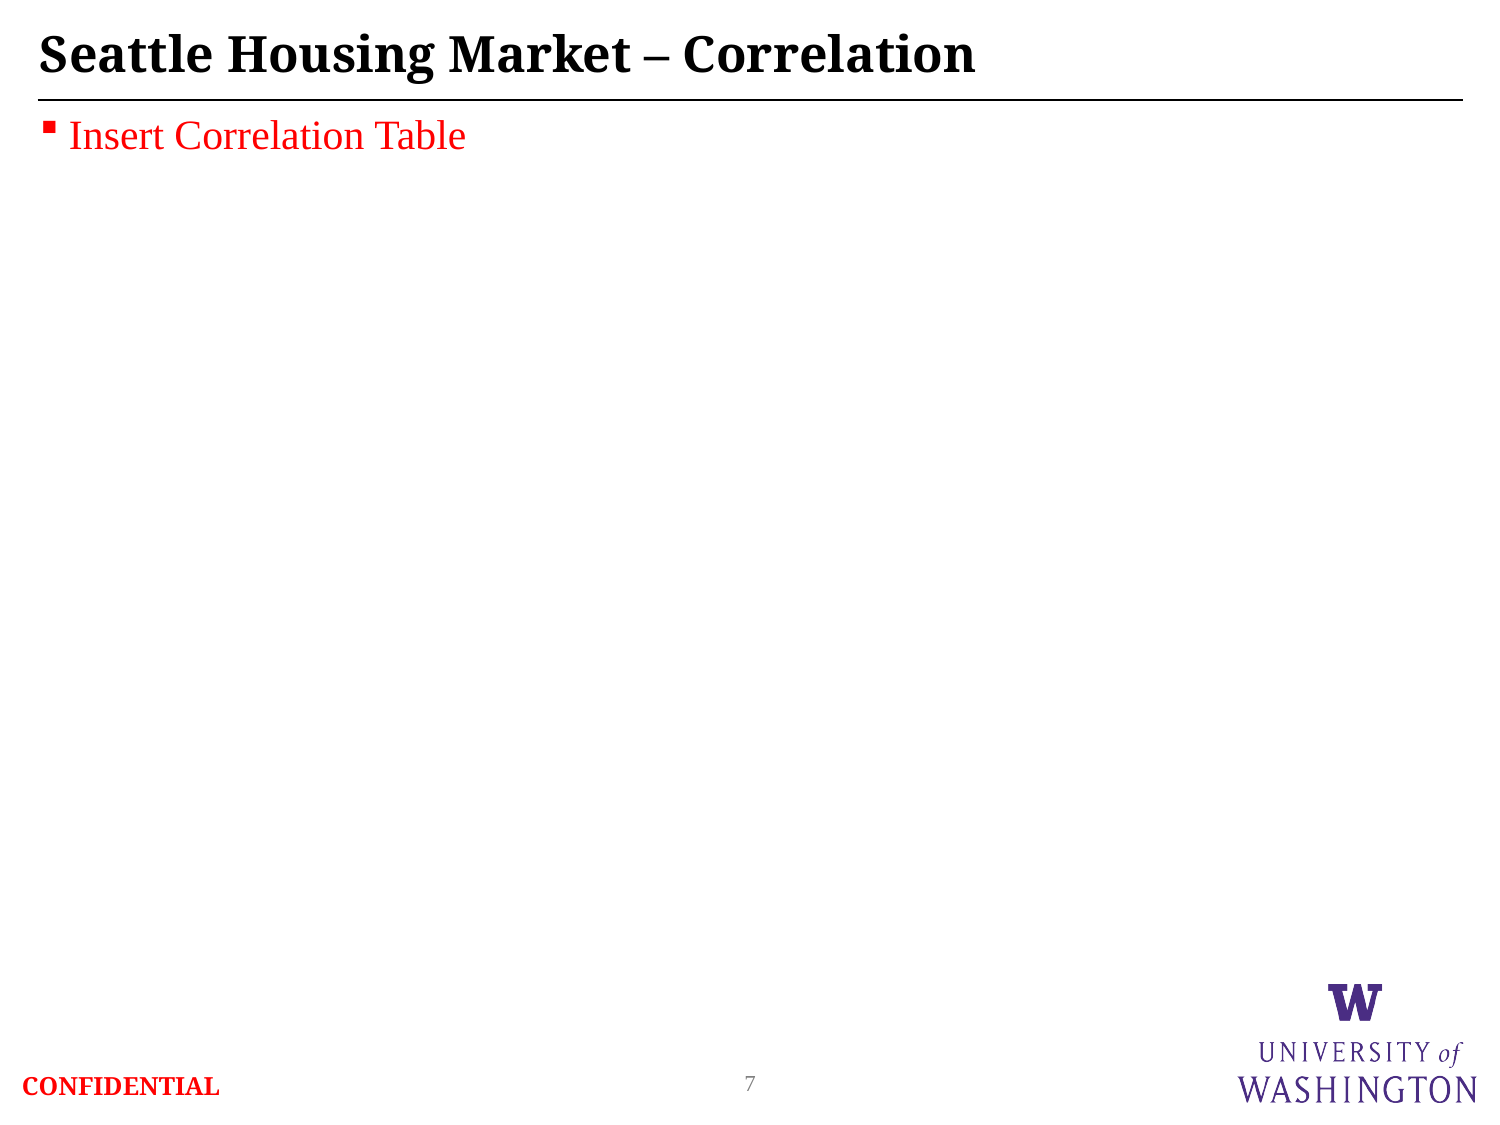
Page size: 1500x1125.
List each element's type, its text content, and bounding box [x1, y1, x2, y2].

title Seattle Housing Market – Correlation [24, 17, 1375, 88]
picture [1237, 984, 1477, 1103]
list Insert Correlation Table [24, 99, 1463, 913]
